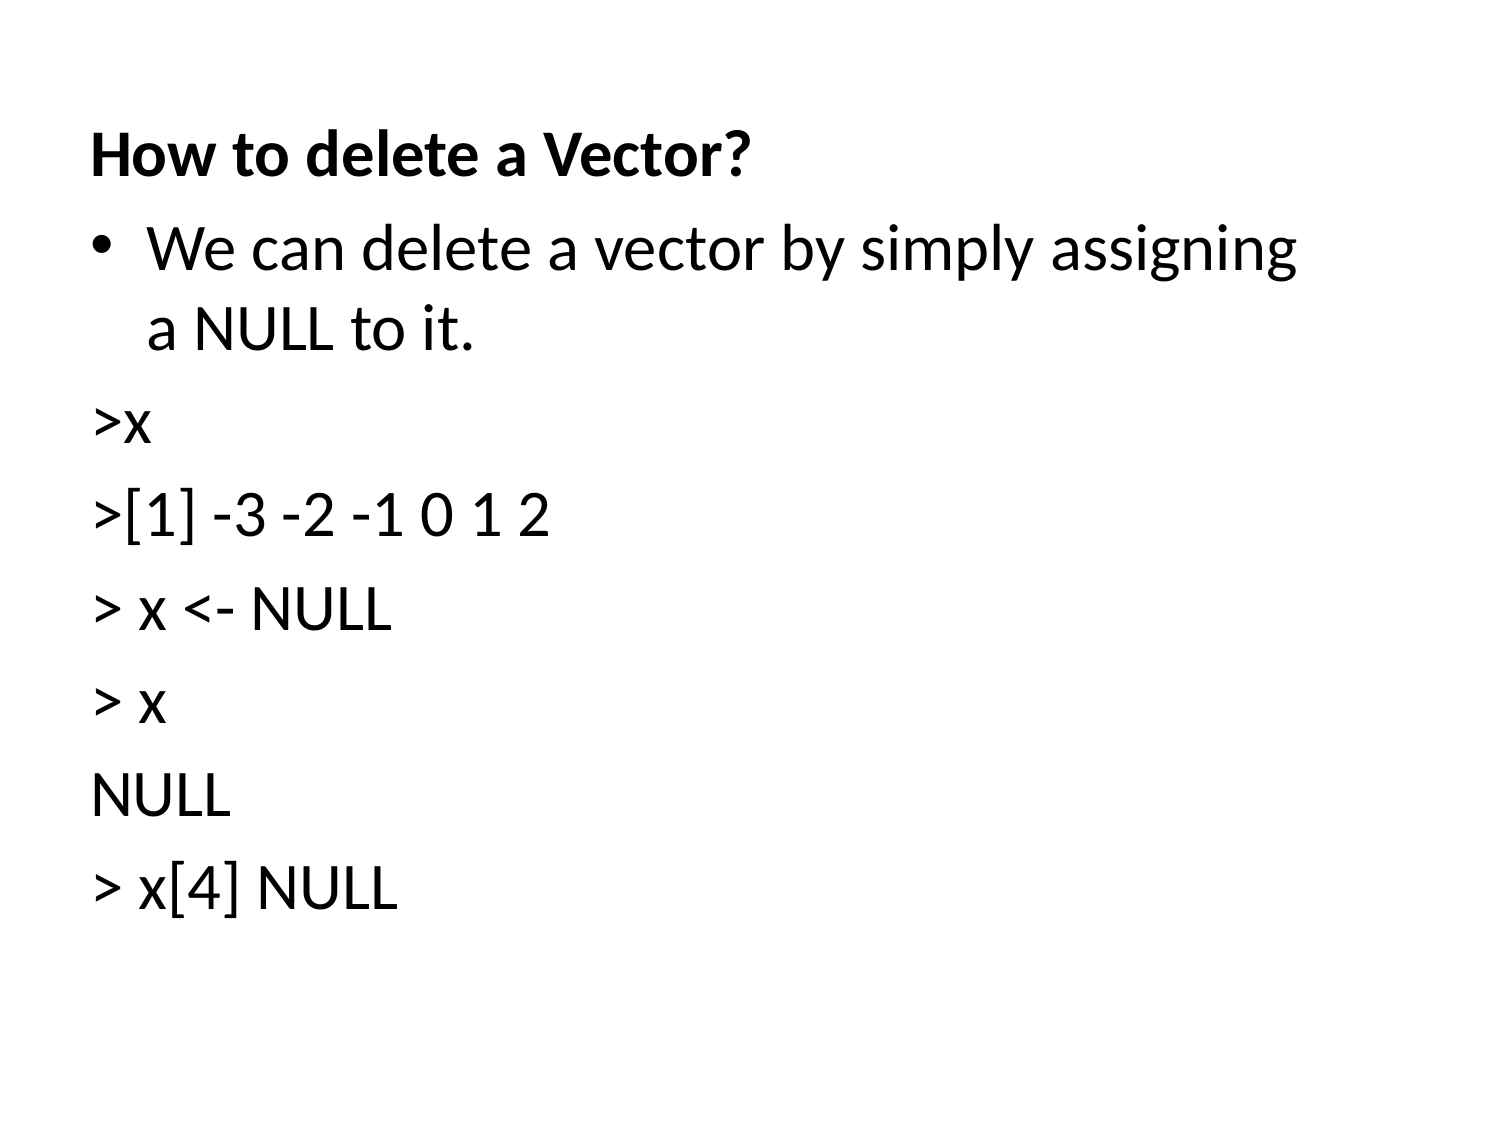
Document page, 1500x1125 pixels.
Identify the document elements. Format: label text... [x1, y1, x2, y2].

list How to delete a Vector? We can delete a vector by simply assigning a NULL to it. >x >[1] -3 -2 -1 0 1 2 > x <- NULL > x NULL > x[4] NULL [75, 102, 1425, 1005]
